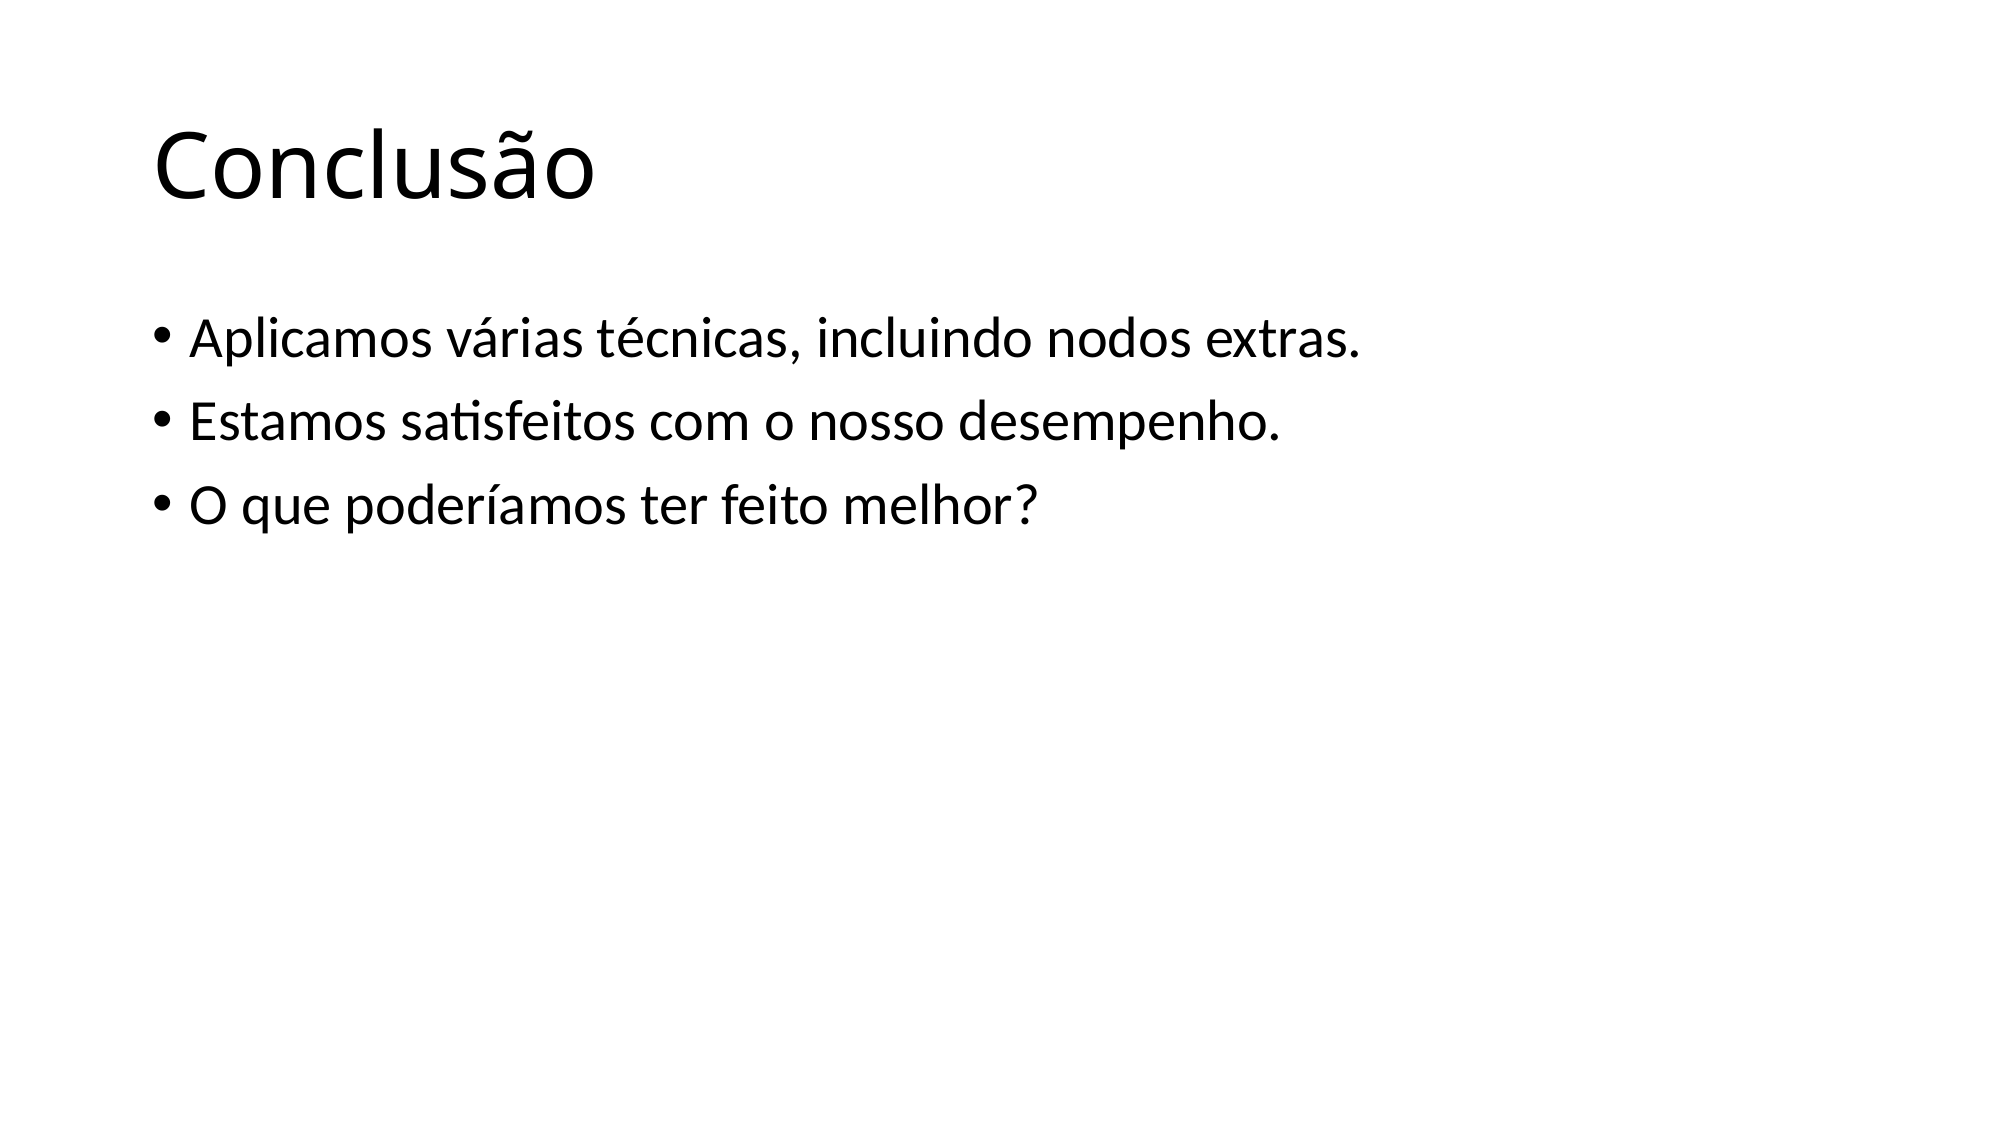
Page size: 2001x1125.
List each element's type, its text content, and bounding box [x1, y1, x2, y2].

title Conclusão [137, 59, 1863, 278]
list Aplicamos várias técnicas, incluindo nodos extras. Estamos satisfeitos com o nosso desempenho. O que poderíamos ter feito melhor? [137, 299, 1863, 1014]
